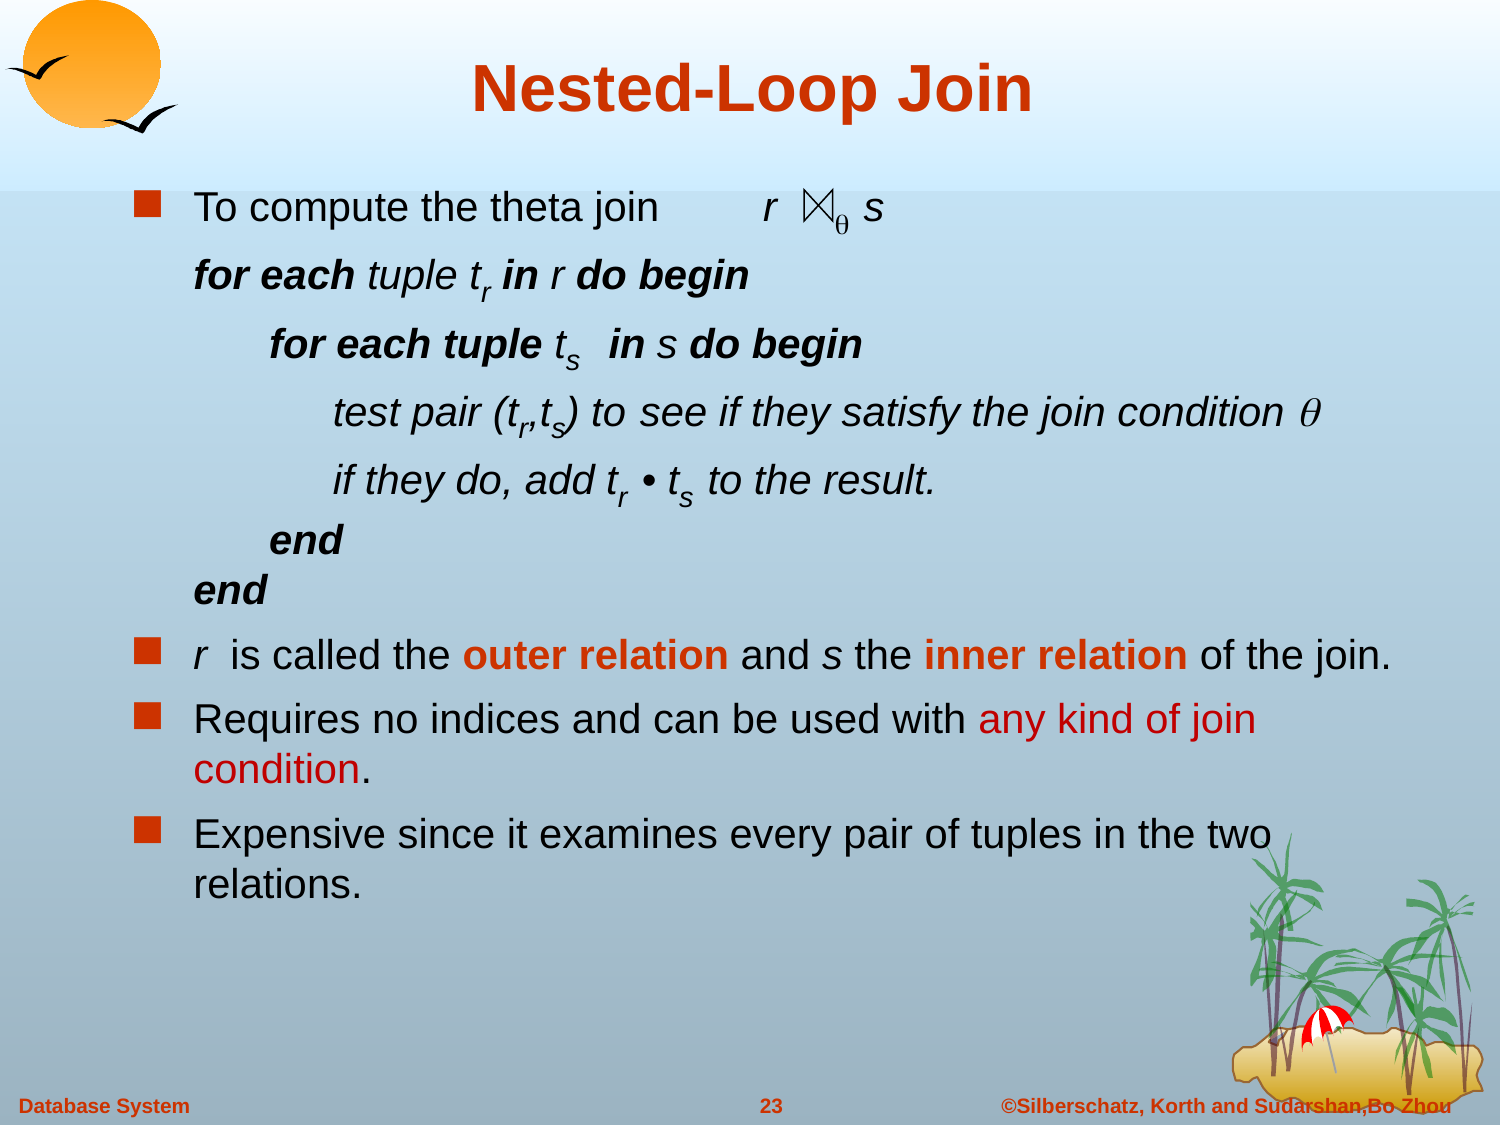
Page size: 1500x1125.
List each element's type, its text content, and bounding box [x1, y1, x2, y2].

text_box [804, 189, 833, 221]
title Nested-Loop Join [90, 32, 1416, 133]
list To compute the theta join r  s for each tuple tr in r do begin for each tuple ts in s do begin test pair (tr,ts) to see if they satisfy the join condition  if they do, add tr • ts to the result. end end r is called the outer relation and s the inner relation of the join. Requires no indices and can be used with any kind of join condition. Expensive since it examines every pair of tuples in the two relations. [122, 164, 1424, 1018]
